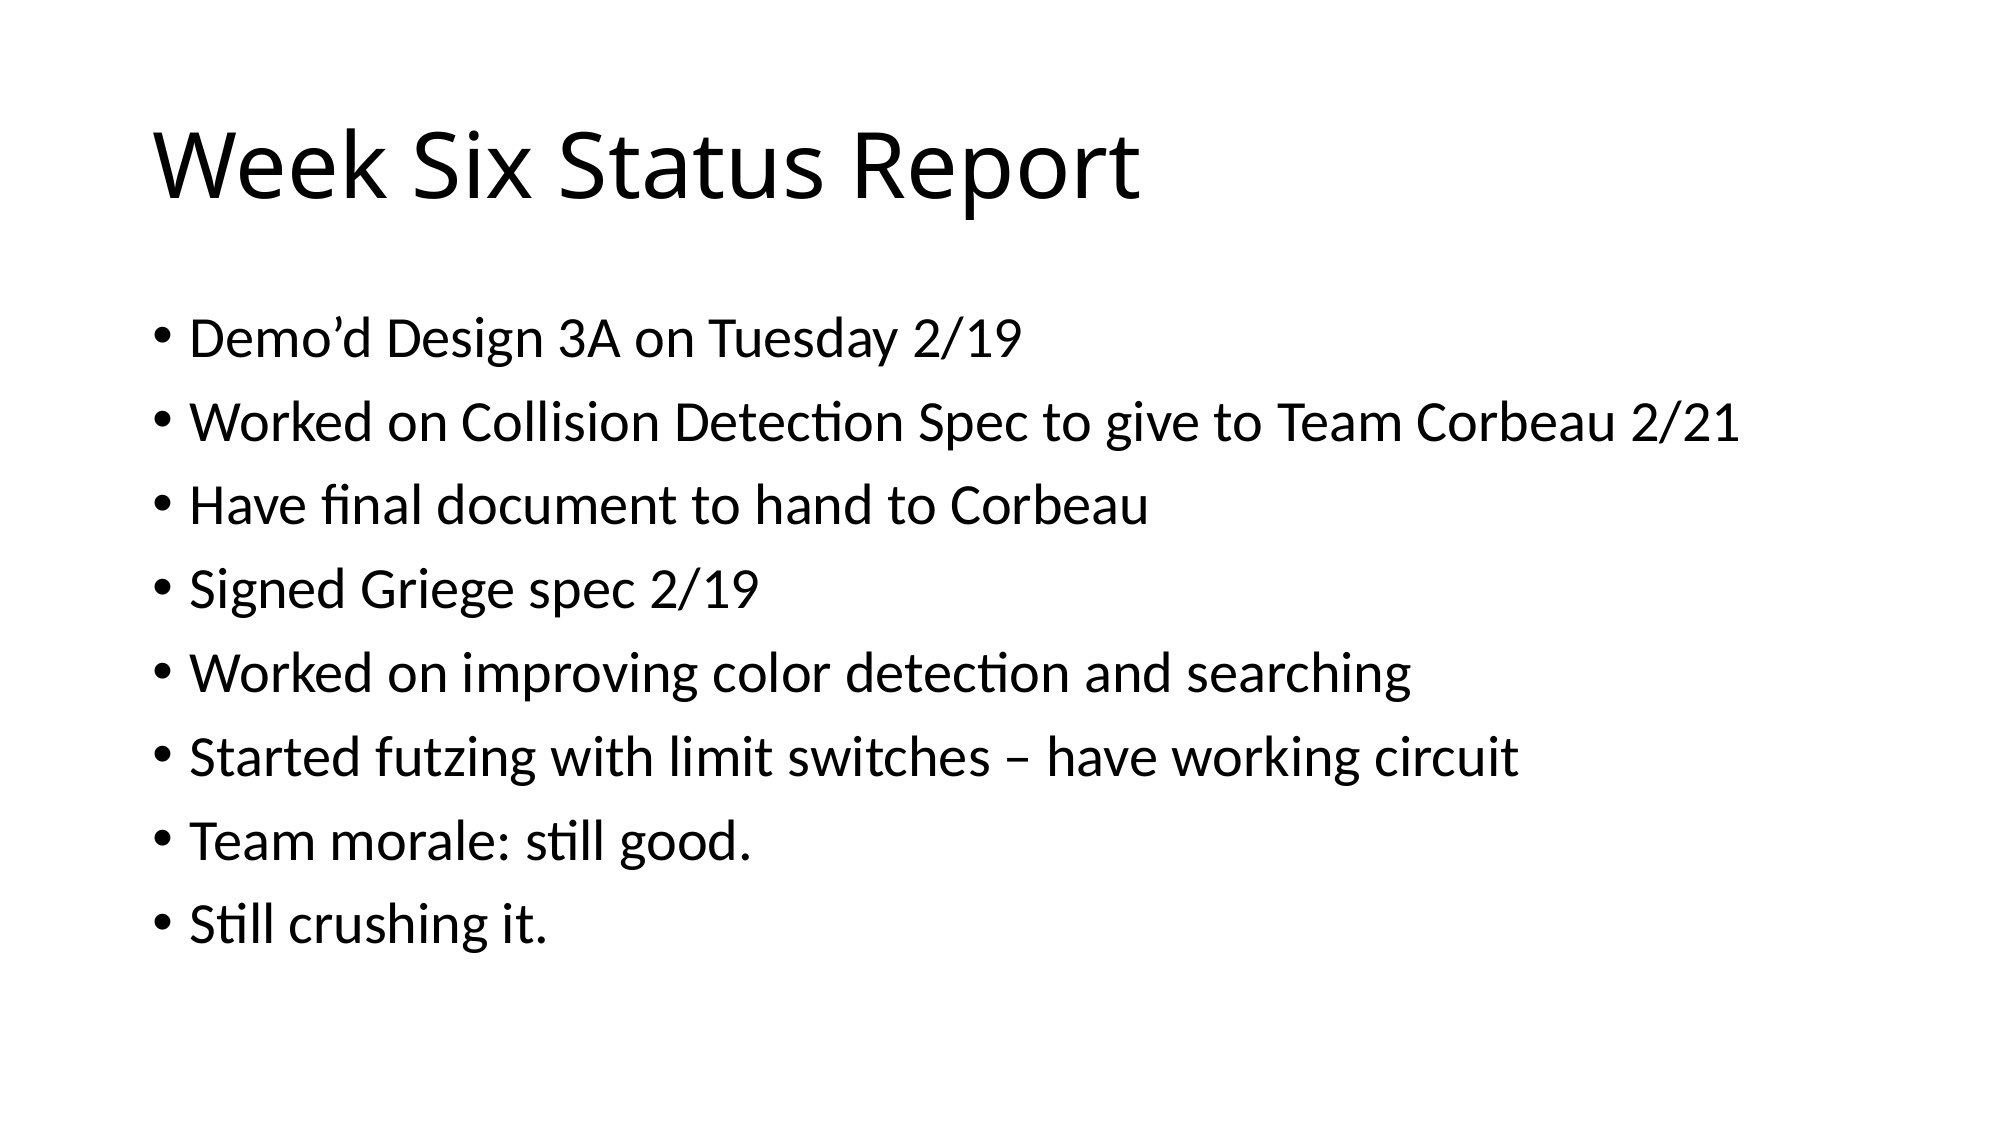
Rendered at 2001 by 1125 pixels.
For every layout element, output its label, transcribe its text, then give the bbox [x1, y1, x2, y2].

list Demo’d Design 3A on Tuesday 2/19 Worked on Collision Detection Spec to give to Team Corbeau 2/21 Have final document to hand to Corbeau Signed Griege spec 2/19 Worked on improving color detection and searching Started futzing with limit switches – have working circuit Team morale: still good. Still crushing it. [137, 299, 1863, 1014]
title Week Six Status Report [137, 59, 1863, 278]
